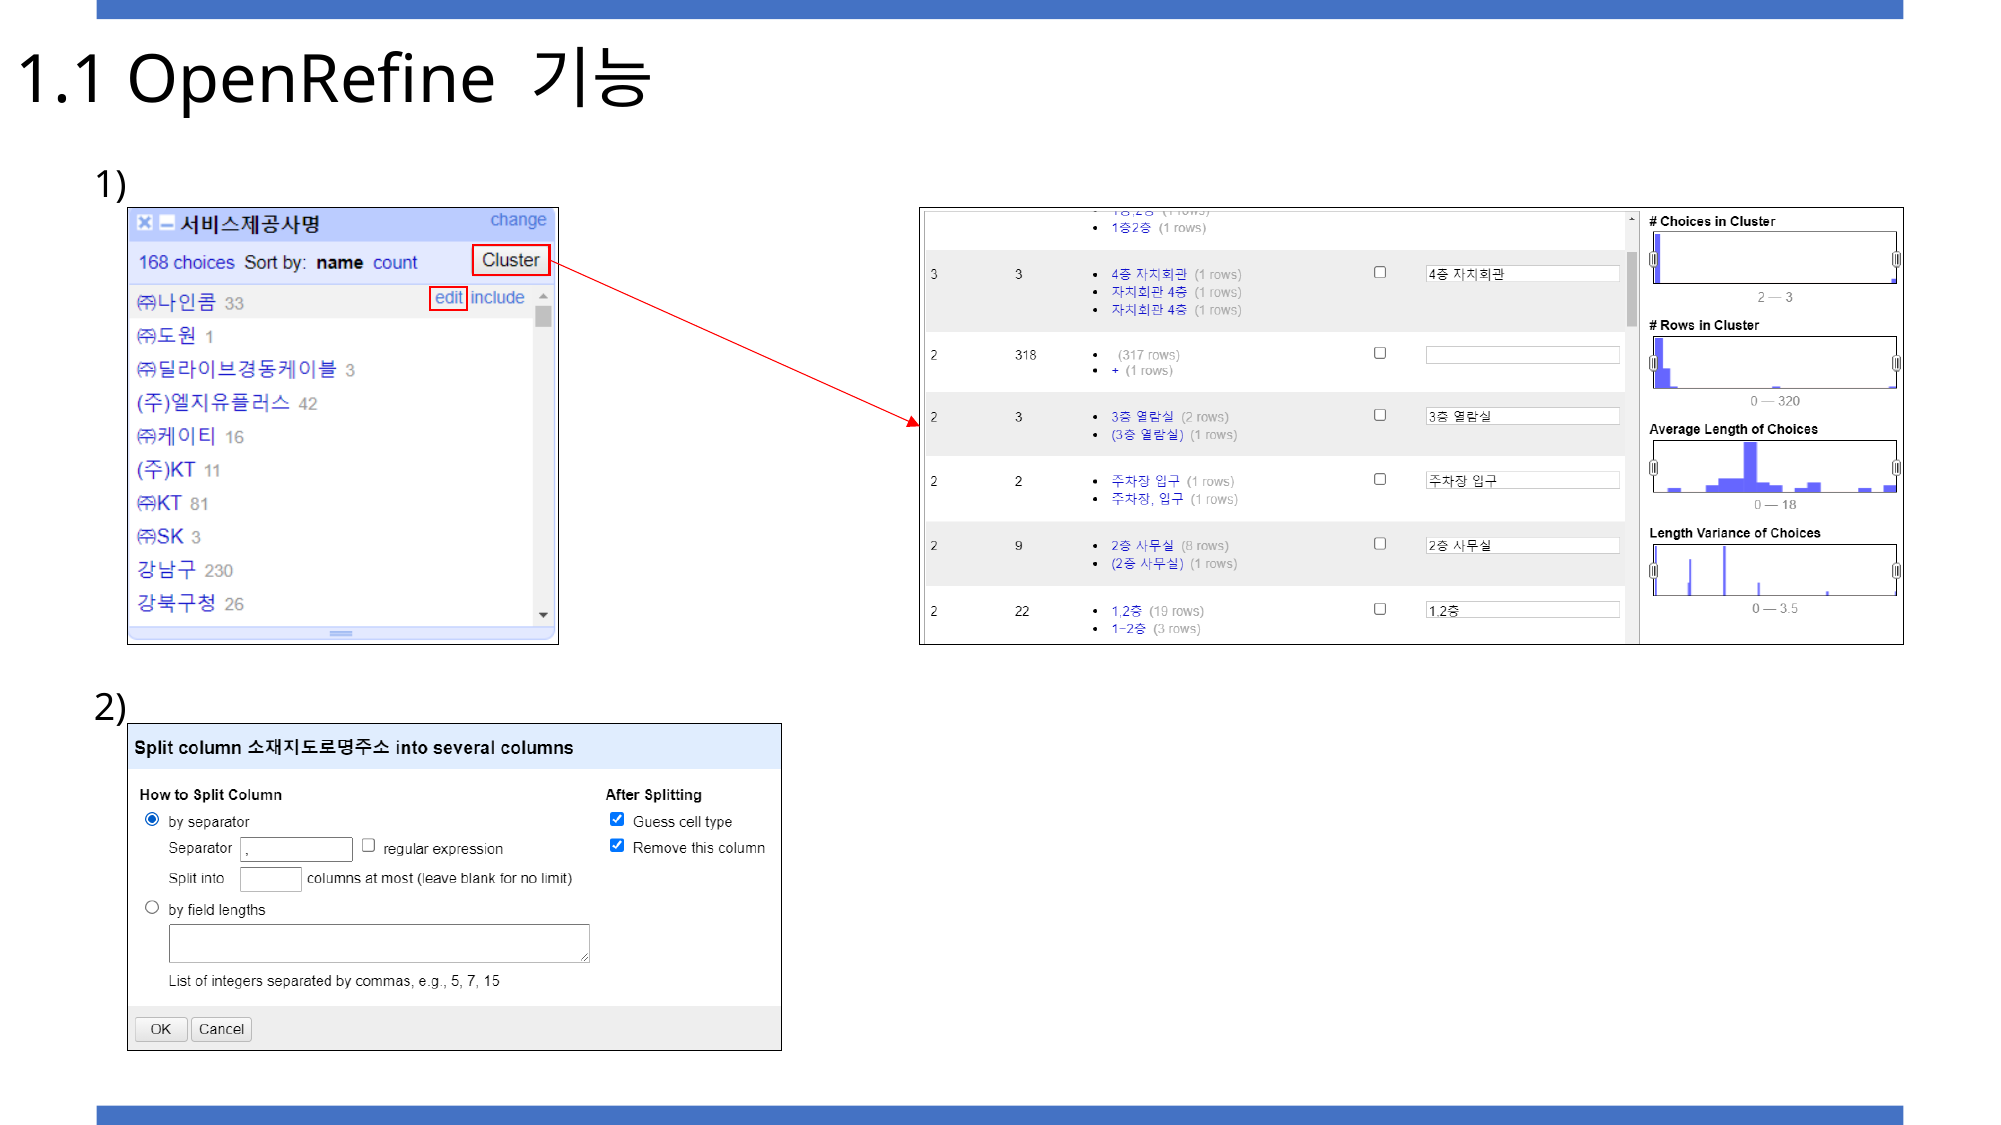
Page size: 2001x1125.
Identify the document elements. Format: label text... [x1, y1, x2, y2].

picture [919, 207, 1904, 645]
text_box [127, 207, 559, 645]
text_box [549, 259, 920, 427]
picture [127, 723, 782, 1051]
text_box 2) [79, 675, 142, 735]
text_box 1) [79, 152, 142, 213]
text_box 1.1 OpenRefine 기능 [0, 19, 1725, 142]
